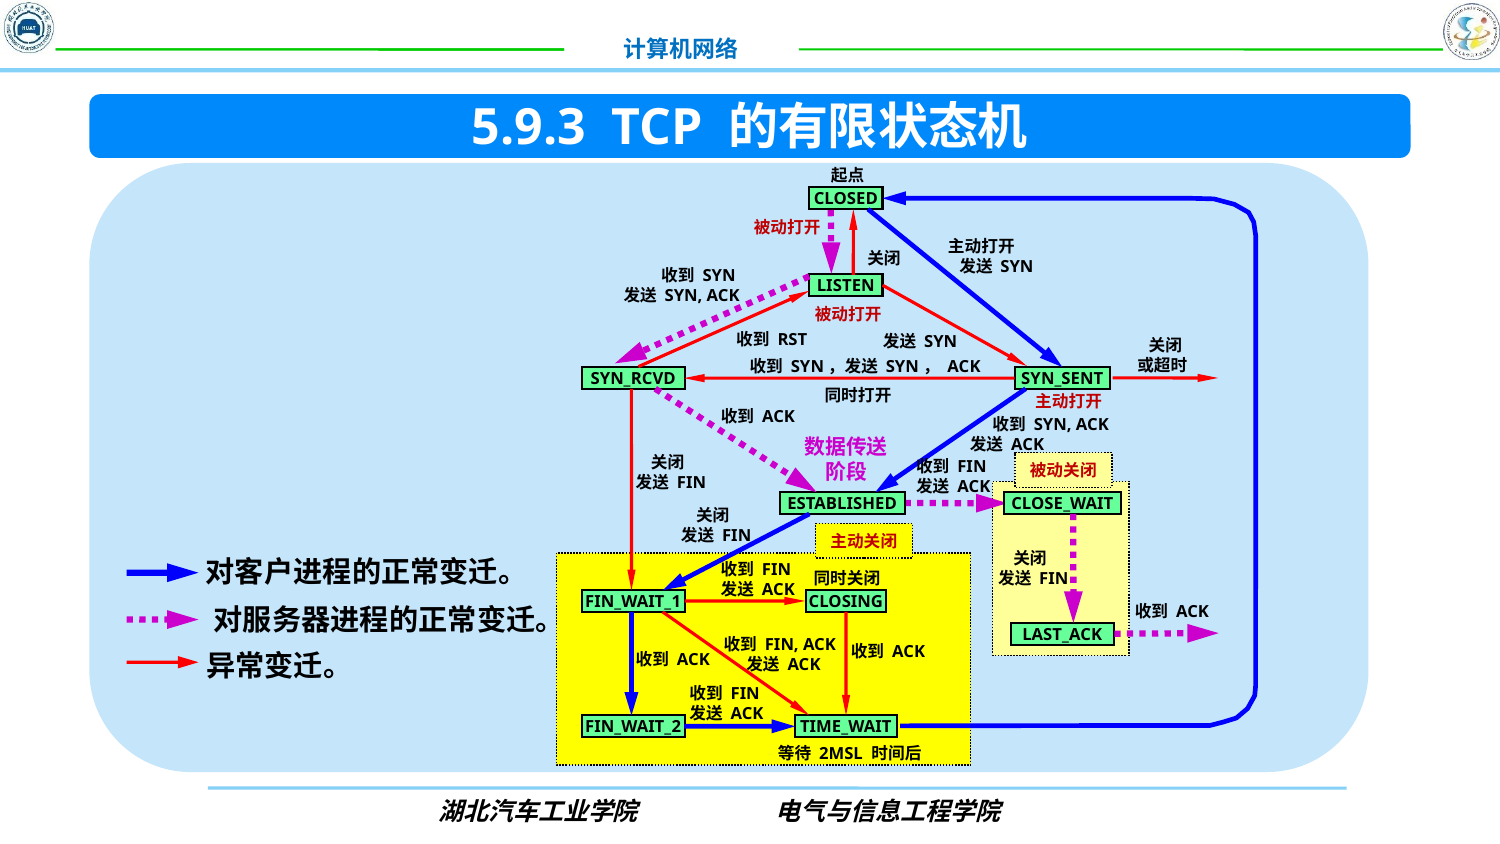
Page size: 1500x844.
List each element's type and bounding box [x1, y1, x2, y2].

picture [0, 0, 58, 57]
text_box [87, 87, 1411, 775]
picture [1443, 3, 1500, 60]
